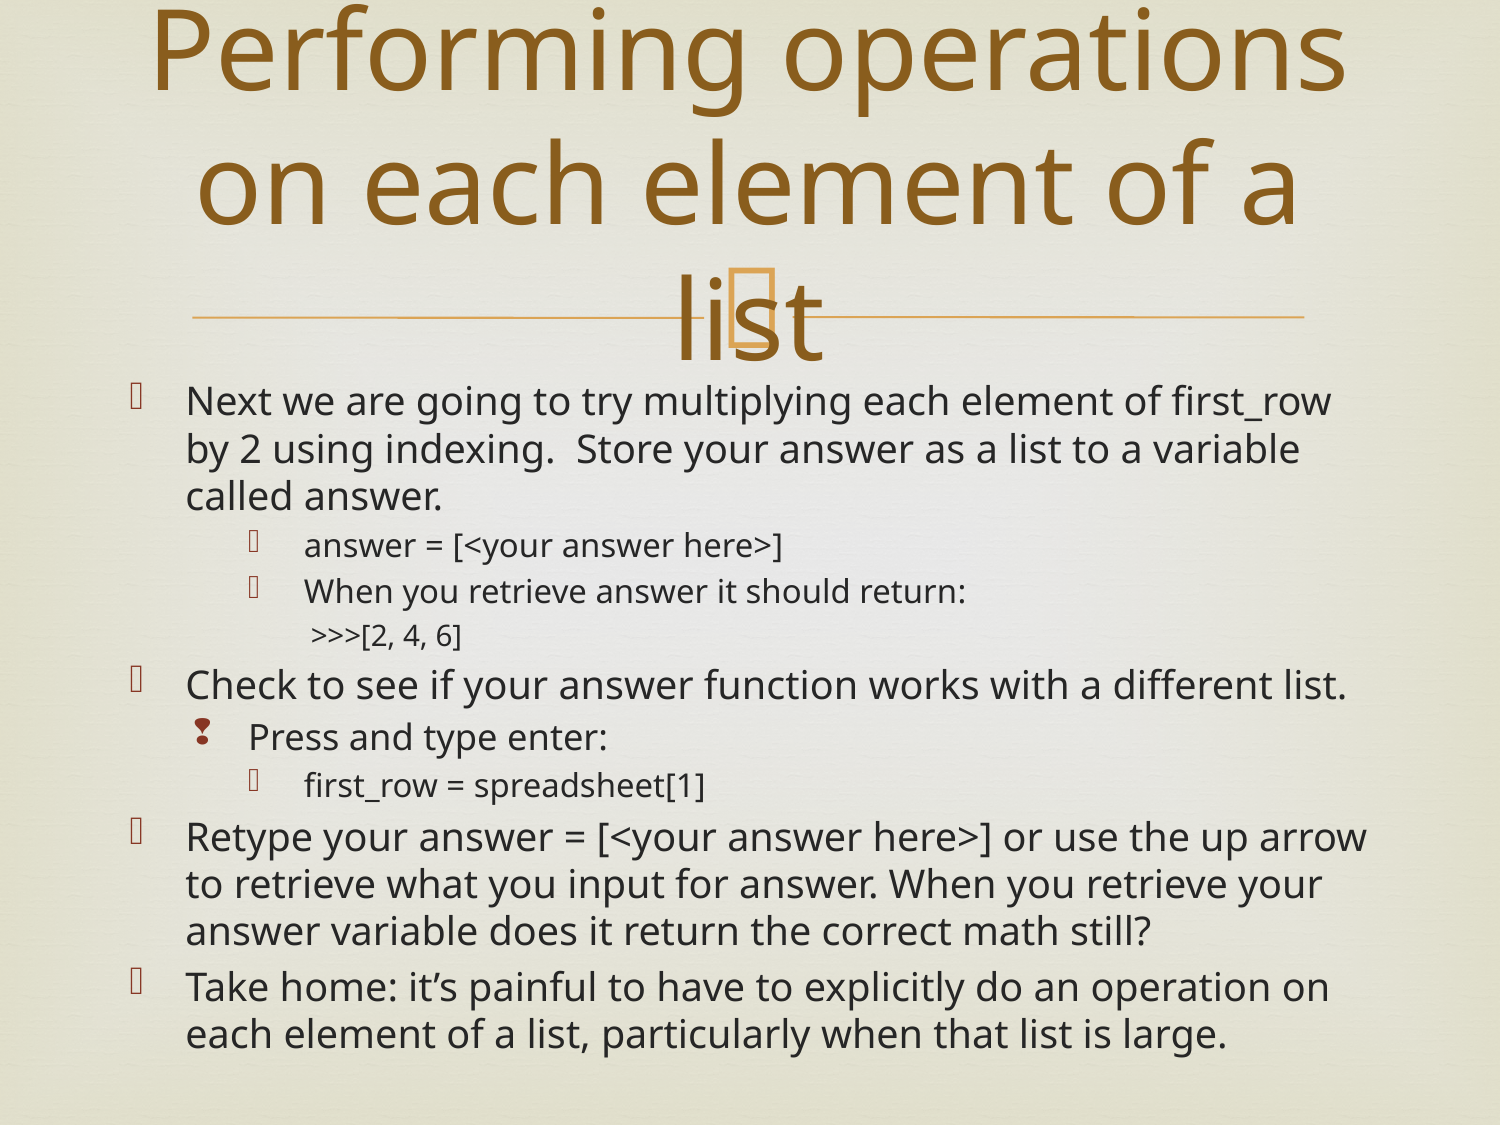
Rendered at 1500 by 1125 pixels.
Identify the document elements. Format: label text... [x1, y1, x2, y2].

list Next we are going to try multiplying each element of first_row by 2 using indexing. Store your answer as a list to a variable called answer. answer = [<your answer here>] When you retrieve answer it should return: >>>[2, 4, 6] Check to see if your answer function works with a different list. Press and type enter: first_row = spreadsheet[1] Retype your answer = [<your answer here>] or use the up arrow to retrieve what you input for answer. When you retrieve your answer variable does it return the correct math still? Take home: it’s painful to have to explicitly do an operation on each element of a list, particularly when that list is large. [114, 368, 1386, 1100]
title Performing operations on each element of a list [112, 93, 1386, 267]
